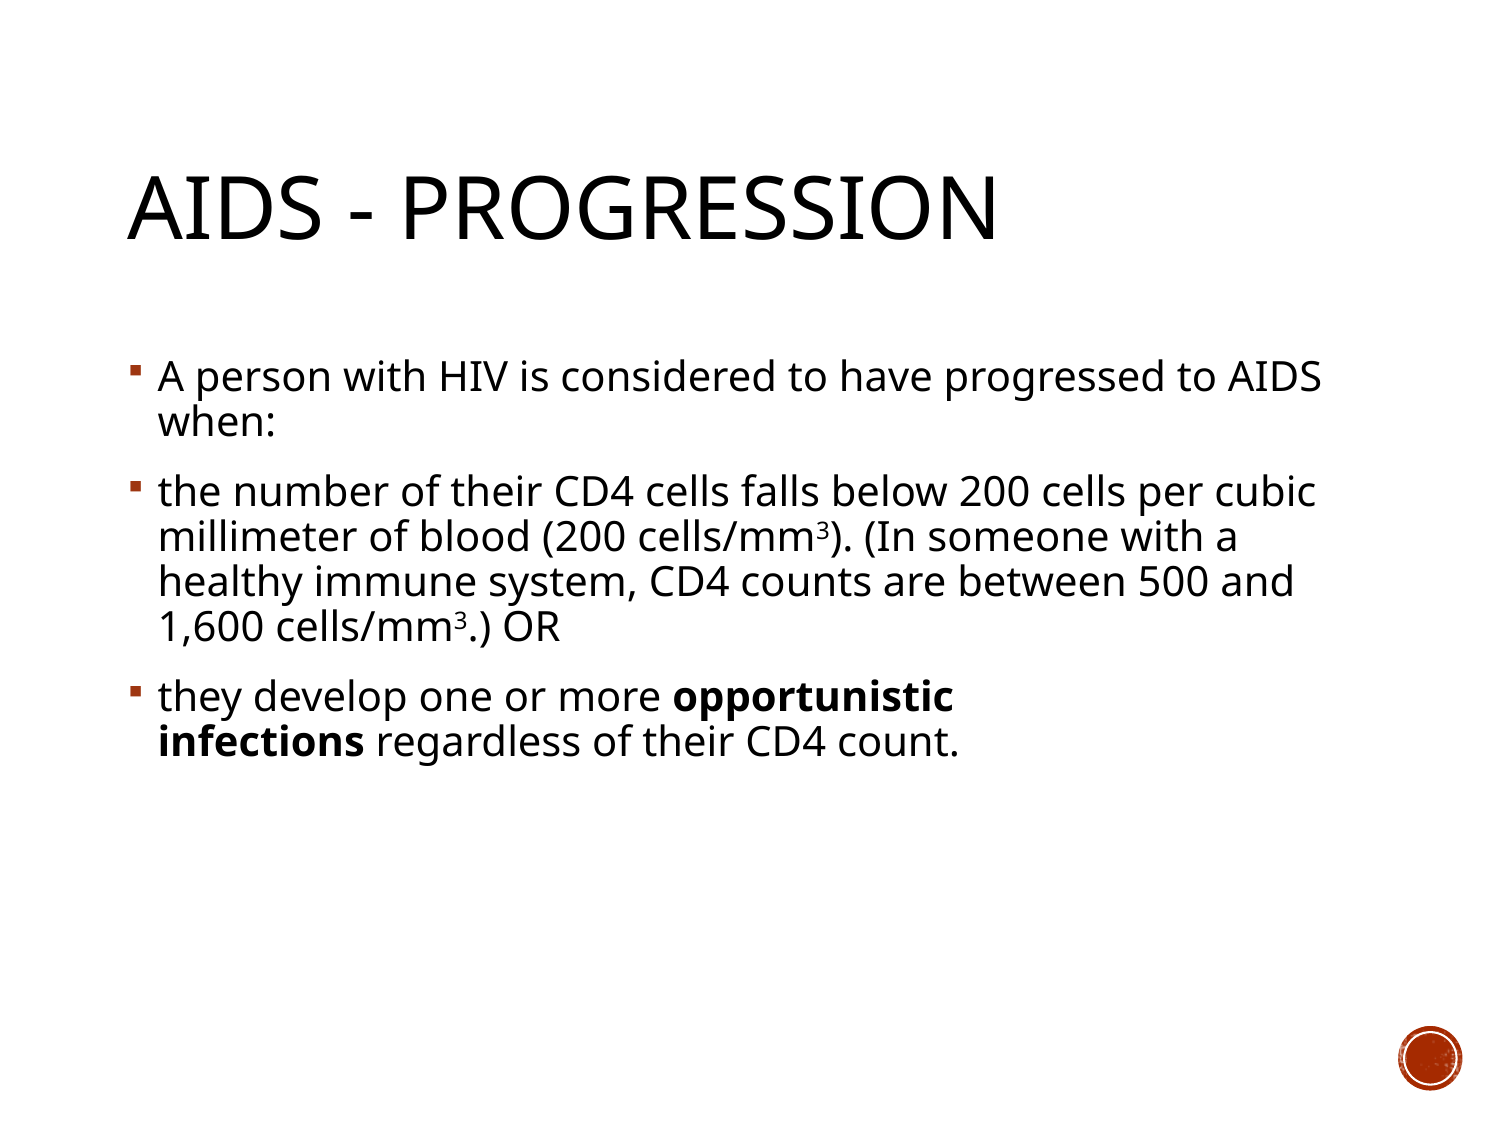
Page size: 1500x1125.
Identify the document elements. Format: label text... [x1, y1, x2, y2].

title AIDS - progression [112, 79, 1388, 344]
list A person with HIV is considered to have progressed to AIDS when: the number of their CD4 cells falls below 200 cells per cubic millimeter of blood (200 cells/mm3). (In someone with a healthy immune system, CD4 counts are between 500 and 1,600 cells/mm3.) OR they develop one or more opportunistic infections regardless of their CD4 count. [112, 348, 1388, 1013]
